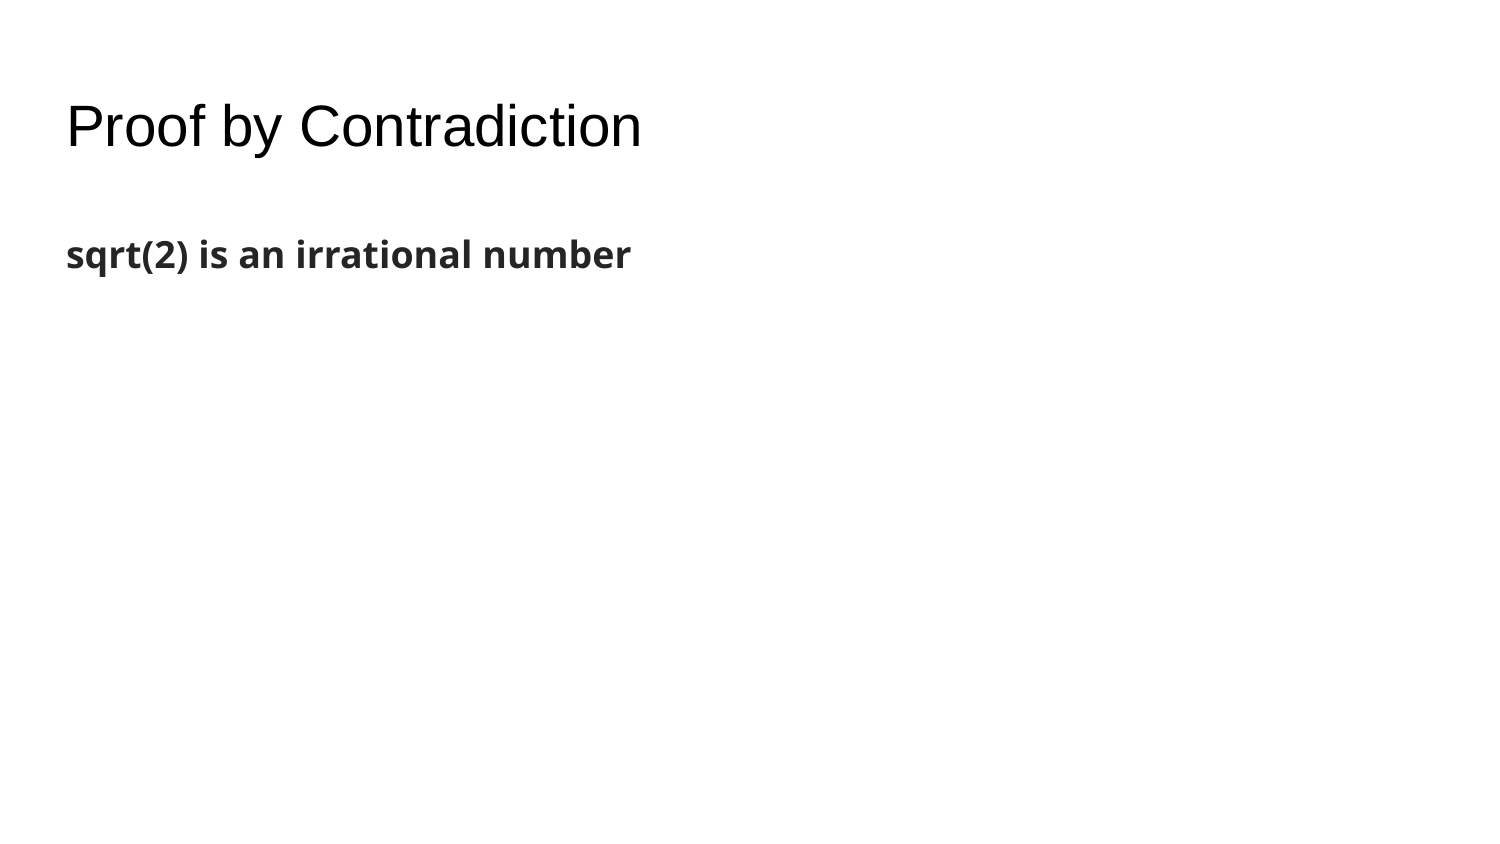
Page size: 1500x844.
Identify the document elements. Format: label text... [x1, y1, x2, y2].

title Proof by Contradiction [51, 72, 1449, 167]
list sqrt(2) is an irrational number [51, 189, 1449, 750]
